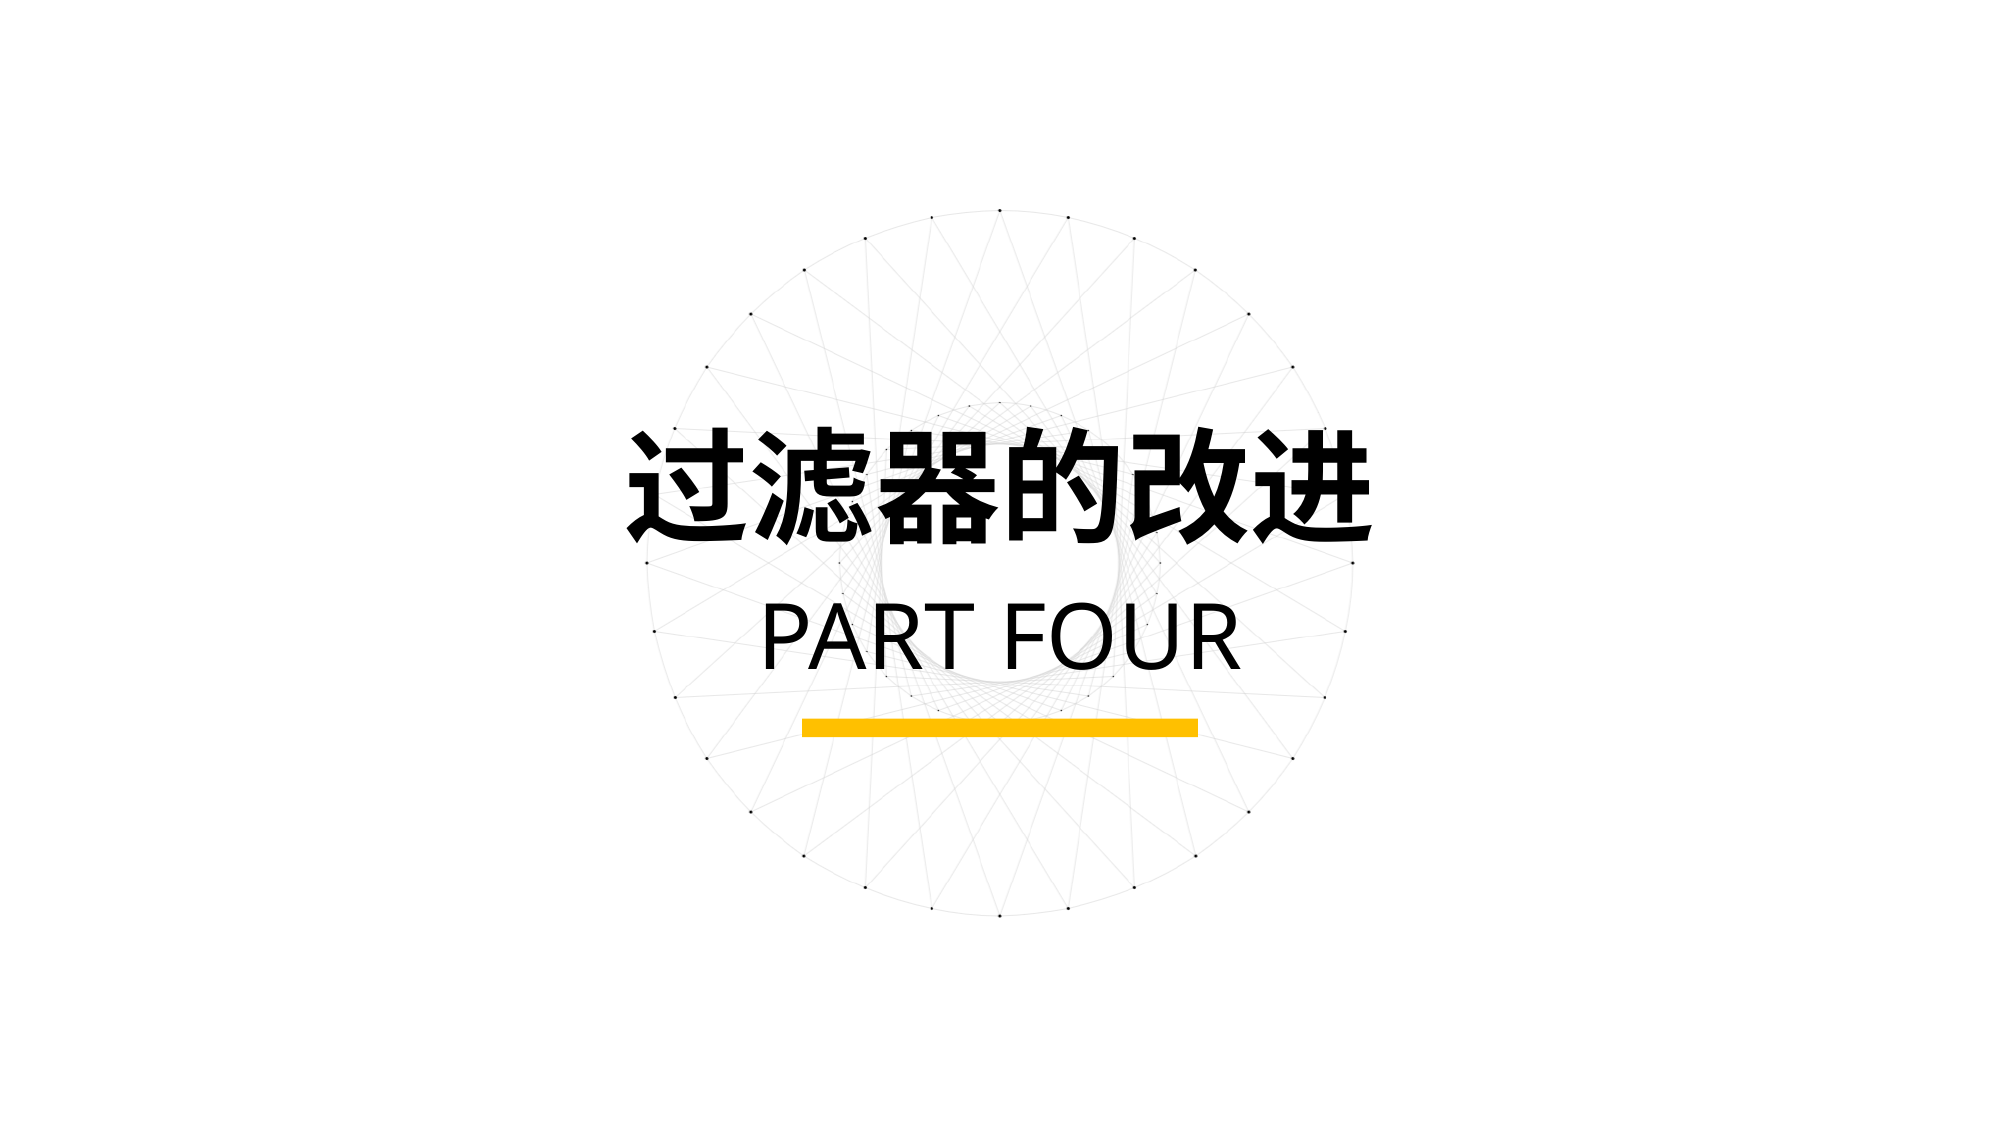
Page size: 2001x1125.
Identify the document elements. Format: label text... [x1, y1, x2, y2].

text_box [802, 718, 1198, 738]
picture [663, 699, 1348, 932]
list 过滤器的改进 [381, 404, 1619, 581]
picture [672, 193, 1339, 404]
list PART FOUR [381, 581, 1619, 699]
